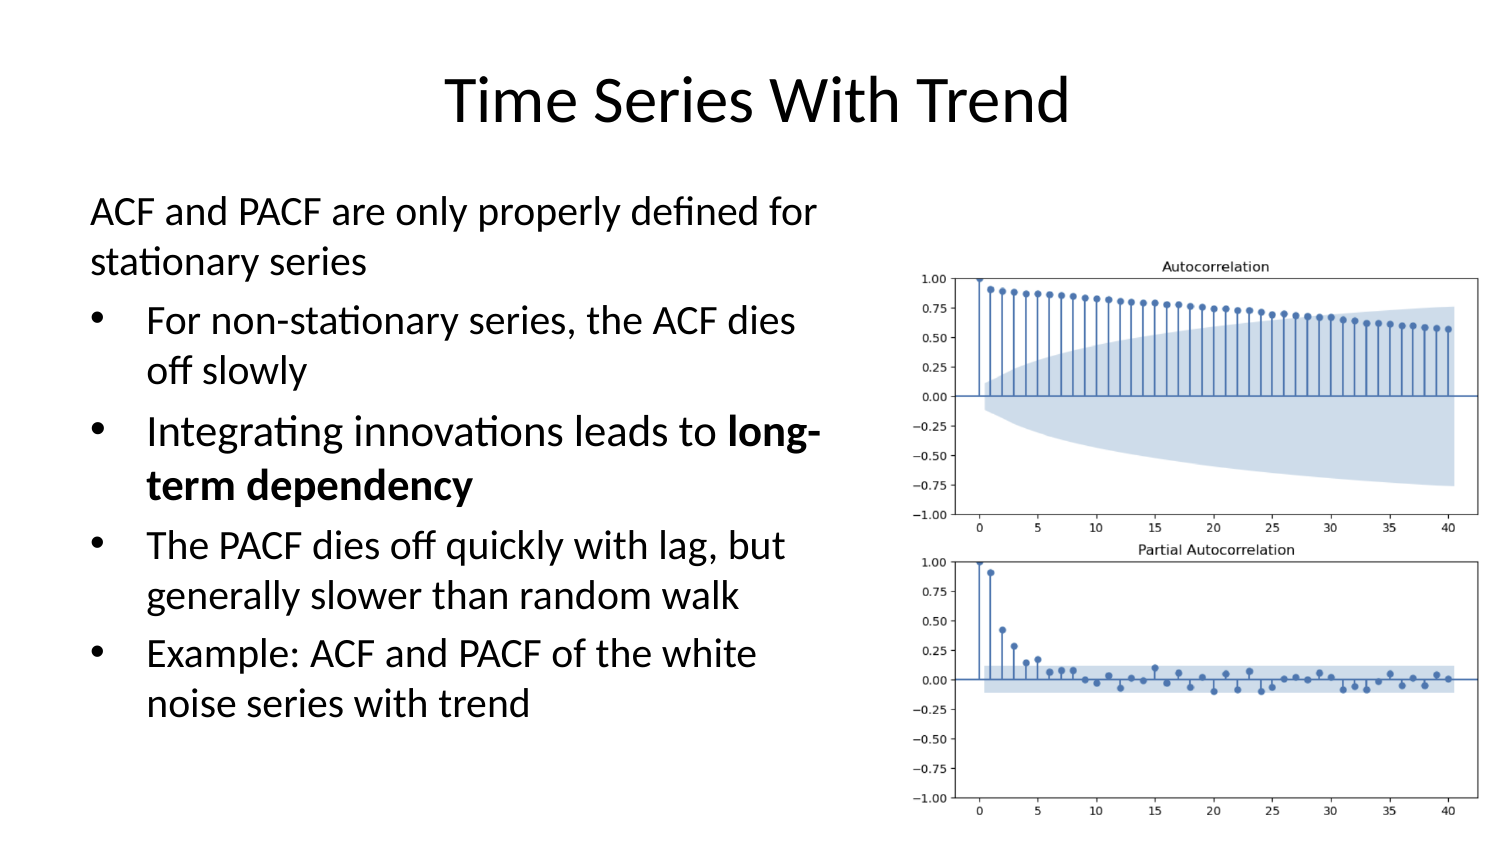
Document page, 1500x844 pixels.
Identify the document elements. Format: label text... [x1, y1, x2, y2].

title Time Series With Trend [75, 33, 1441, 144]
picture [907, 258, 1482, 820]
list ACF and PACF are only properly defined for stationary series For non-stationary series, the ACF dies off slowly Integrating innovations leads to long-term dependency The PACF dies off quickly with lag, but generally slower than random walk Example: ACF and PACF of the white noise series with trend [75, 176, 864, 754]
